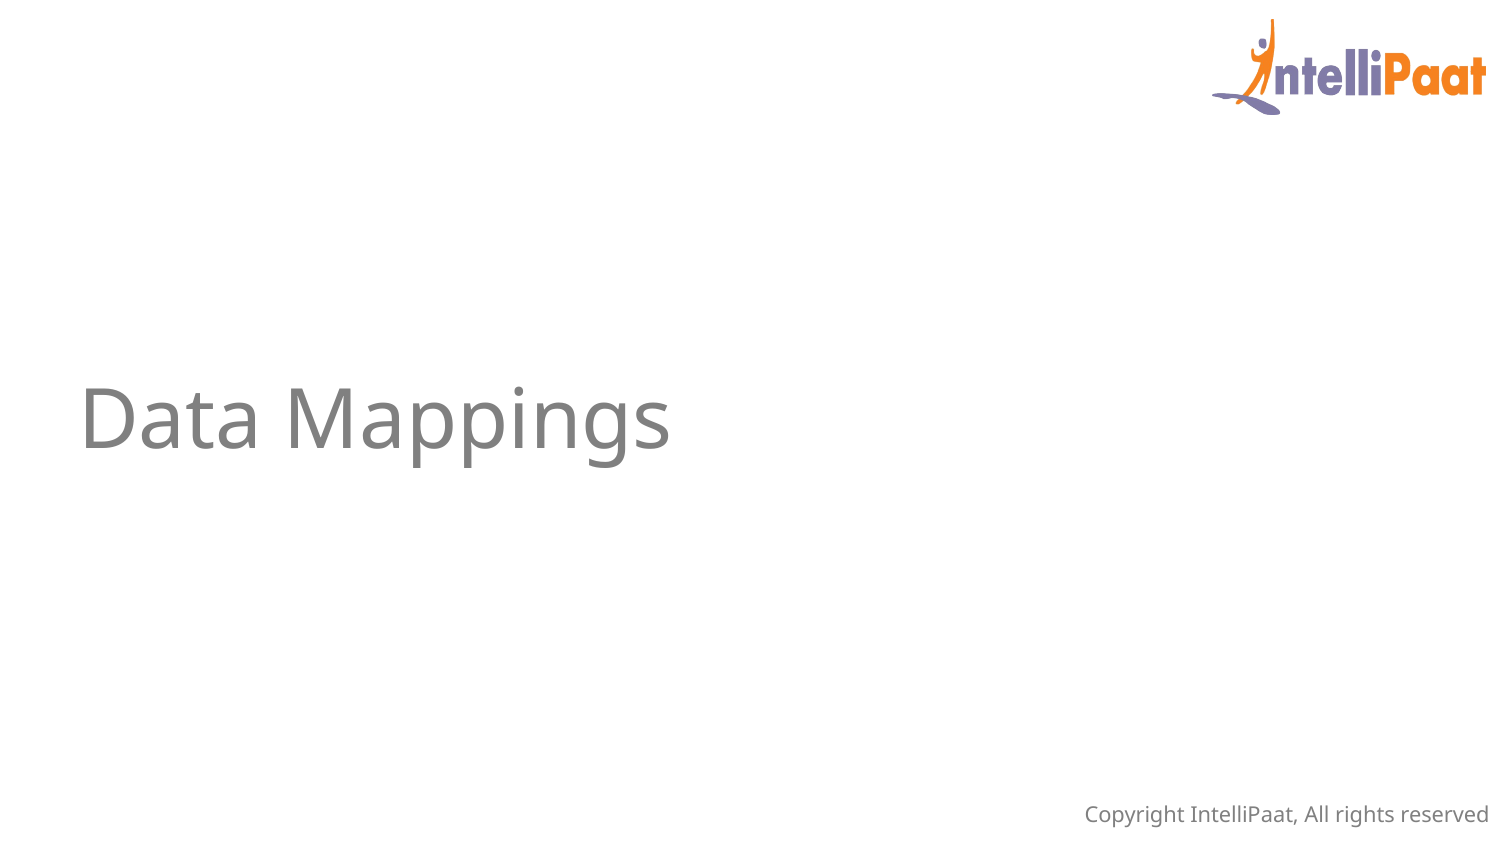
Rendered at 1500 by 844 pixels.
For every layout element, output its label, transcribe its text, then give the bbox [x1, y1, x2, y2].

list Data Mappings [78, 374, 977, 470]
picture [1212, 19, 1486, 115]
